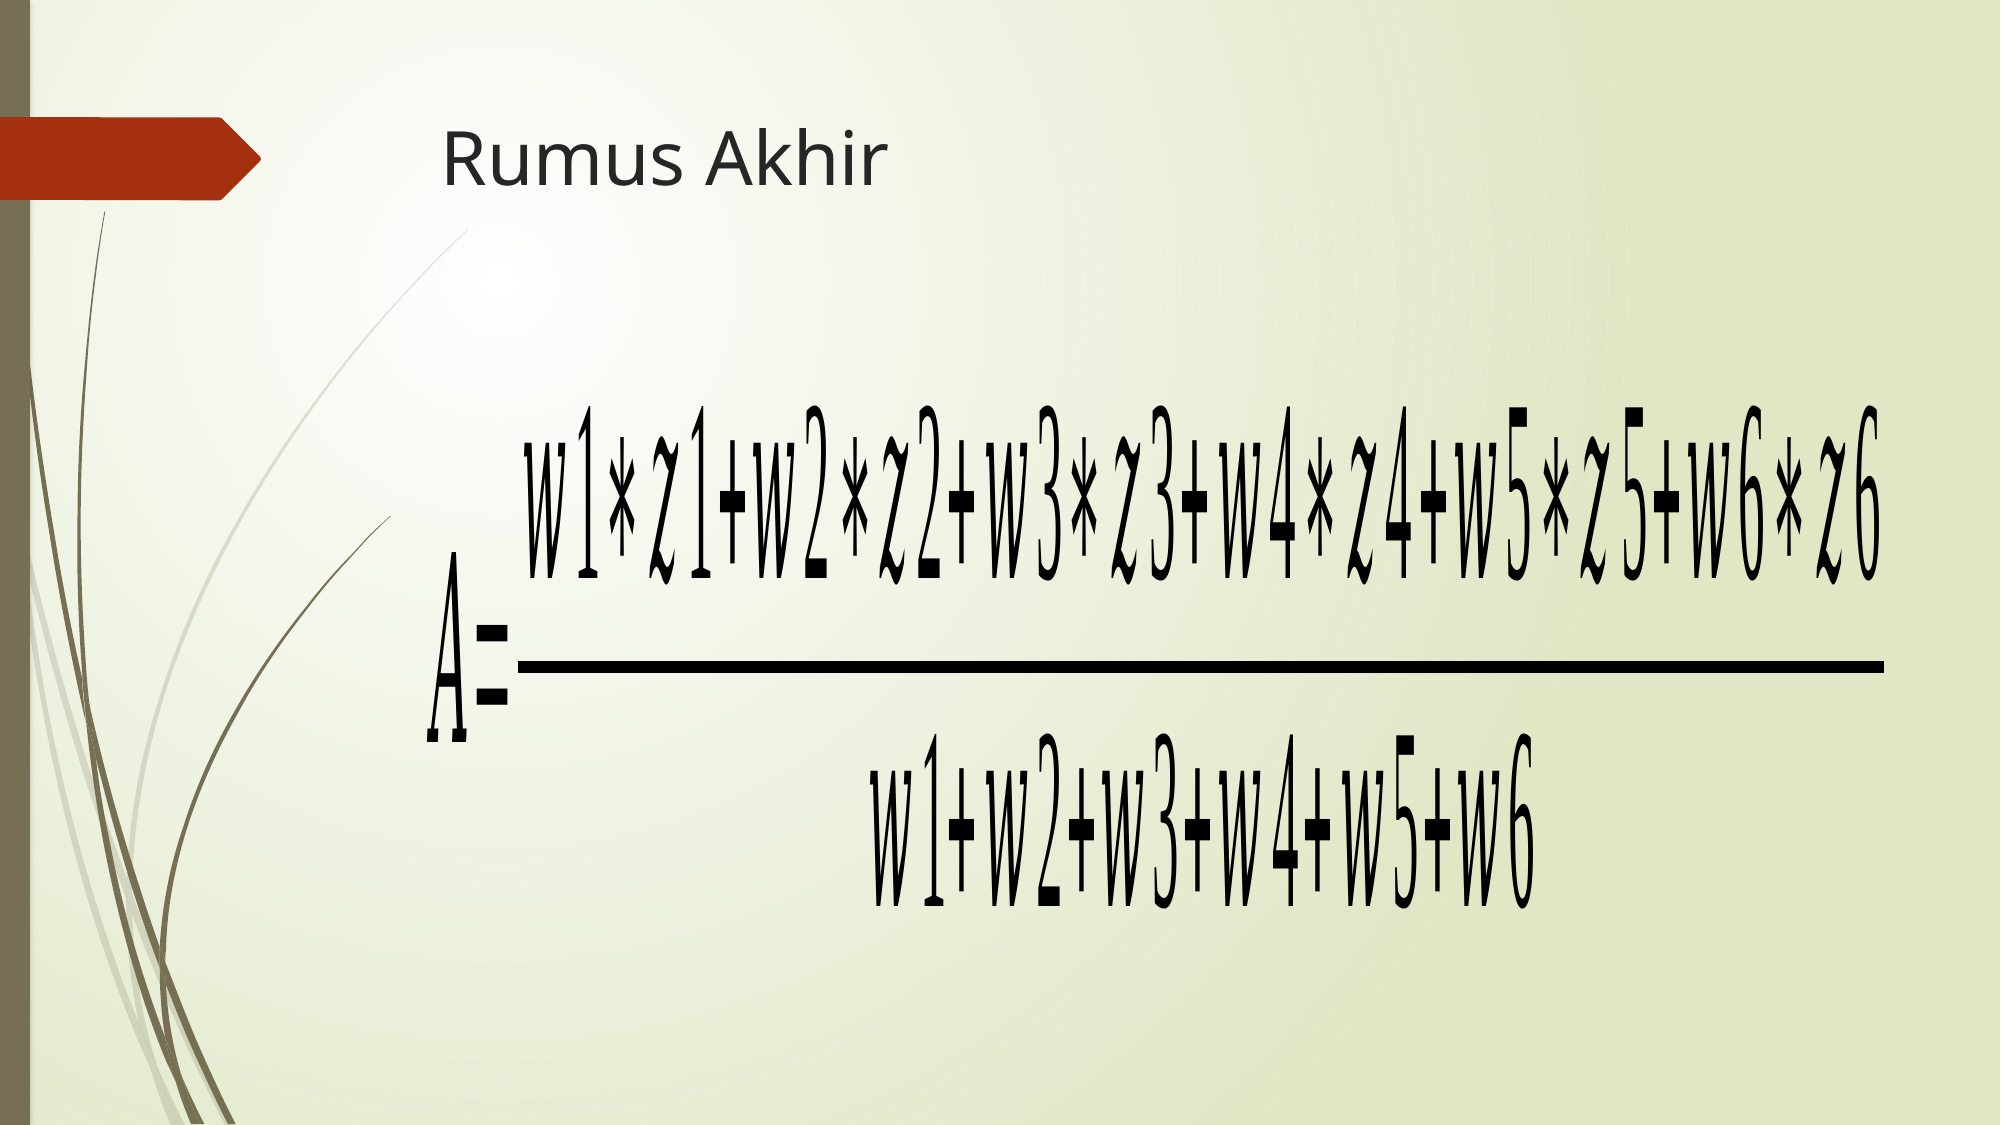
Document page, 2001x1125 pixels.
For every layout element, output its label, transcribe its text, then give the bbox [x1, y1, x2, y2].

title Rumus Akhir [425, 102, 1888, 313]
